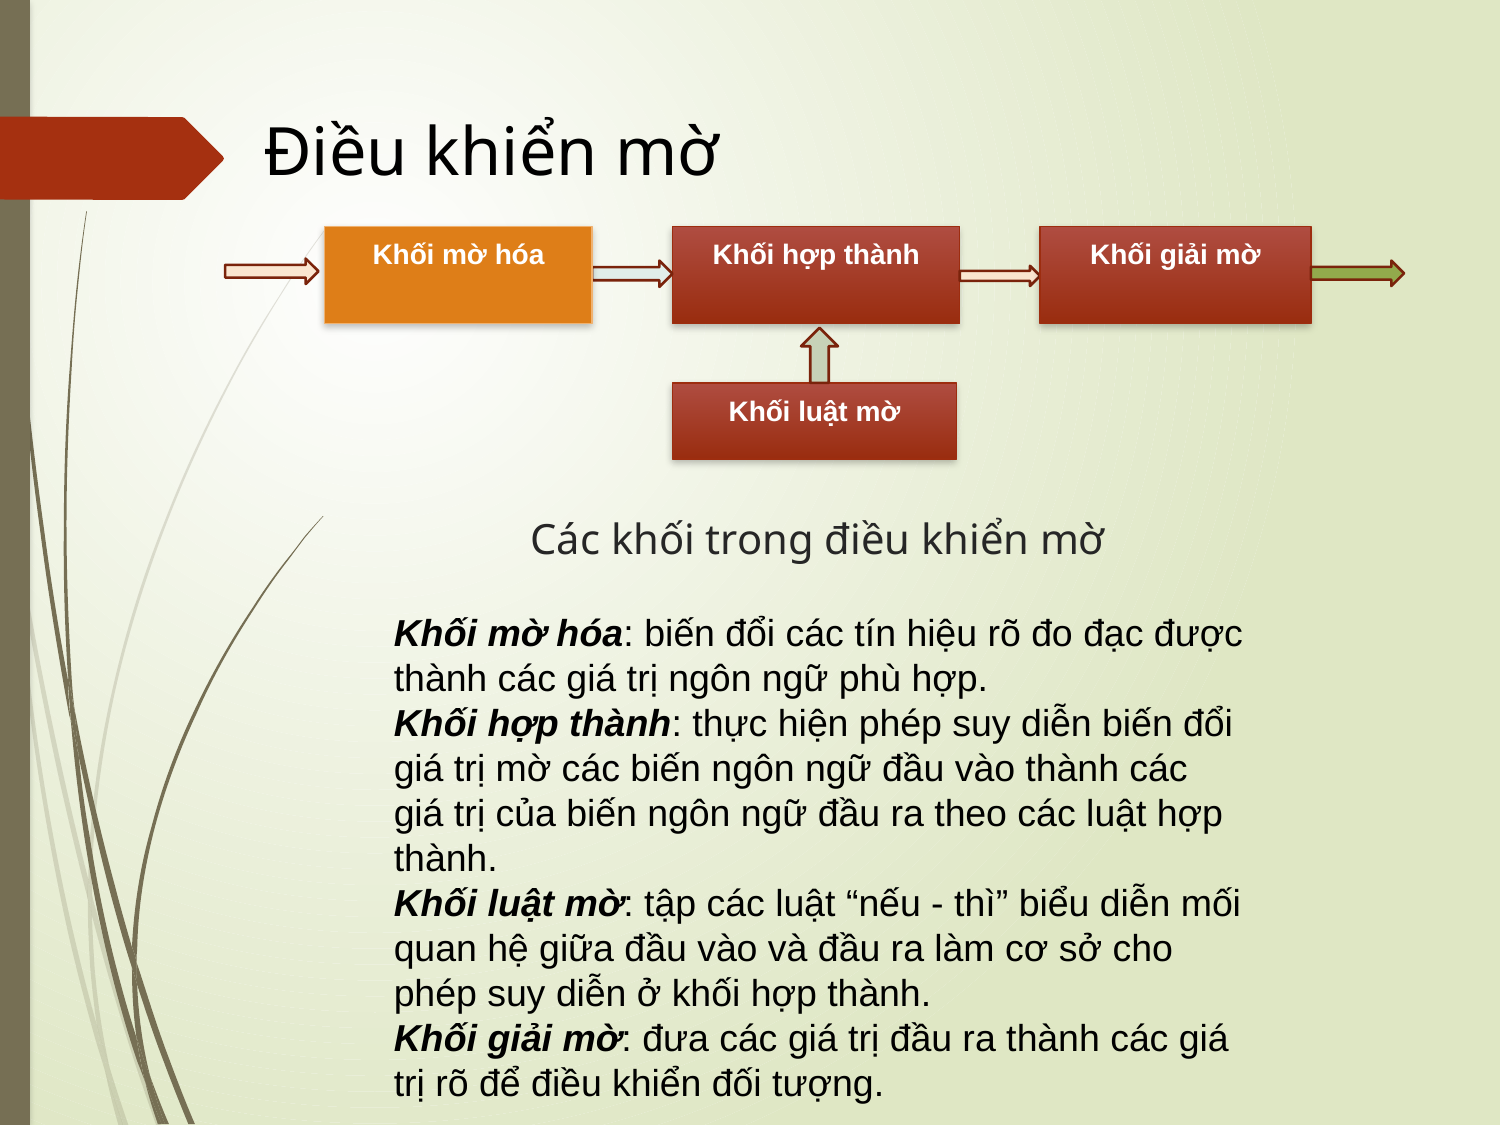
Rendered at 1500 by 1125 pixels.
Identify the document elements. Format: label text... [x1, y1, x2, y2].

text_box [224, 226, 1405, 460]
text_box Khối mờ hóa: biến đổi các tín hiệu rõ đo đạc được thành các giá trị ngôn ngữ phù hợp. Khối hợp thành: thực hiện phép suy diễn biến đổi giá trị mờ các biến ngôn ngữ đầu vào thành các giá trị của biến ngôn ngữ đầu ra theo các luật hợp thành. Khối luật mờ: tập các luật “nếu - thì” biểu diễn mối quan hệ giữa đầu vào và đầu ra làm cơ sở cho phép suy diễn ở khối hợp thành. Khối giải mờ: đưa các giá trị đầu ra thành các giá trị rõ để điều khiển đối tượng. [378, 601, 1261, 1112]
title Các khối trong điều khiển mờ [515, 505, 1500, 716]
text_box Điều khiển mờ [248, 101, 783, 196]
